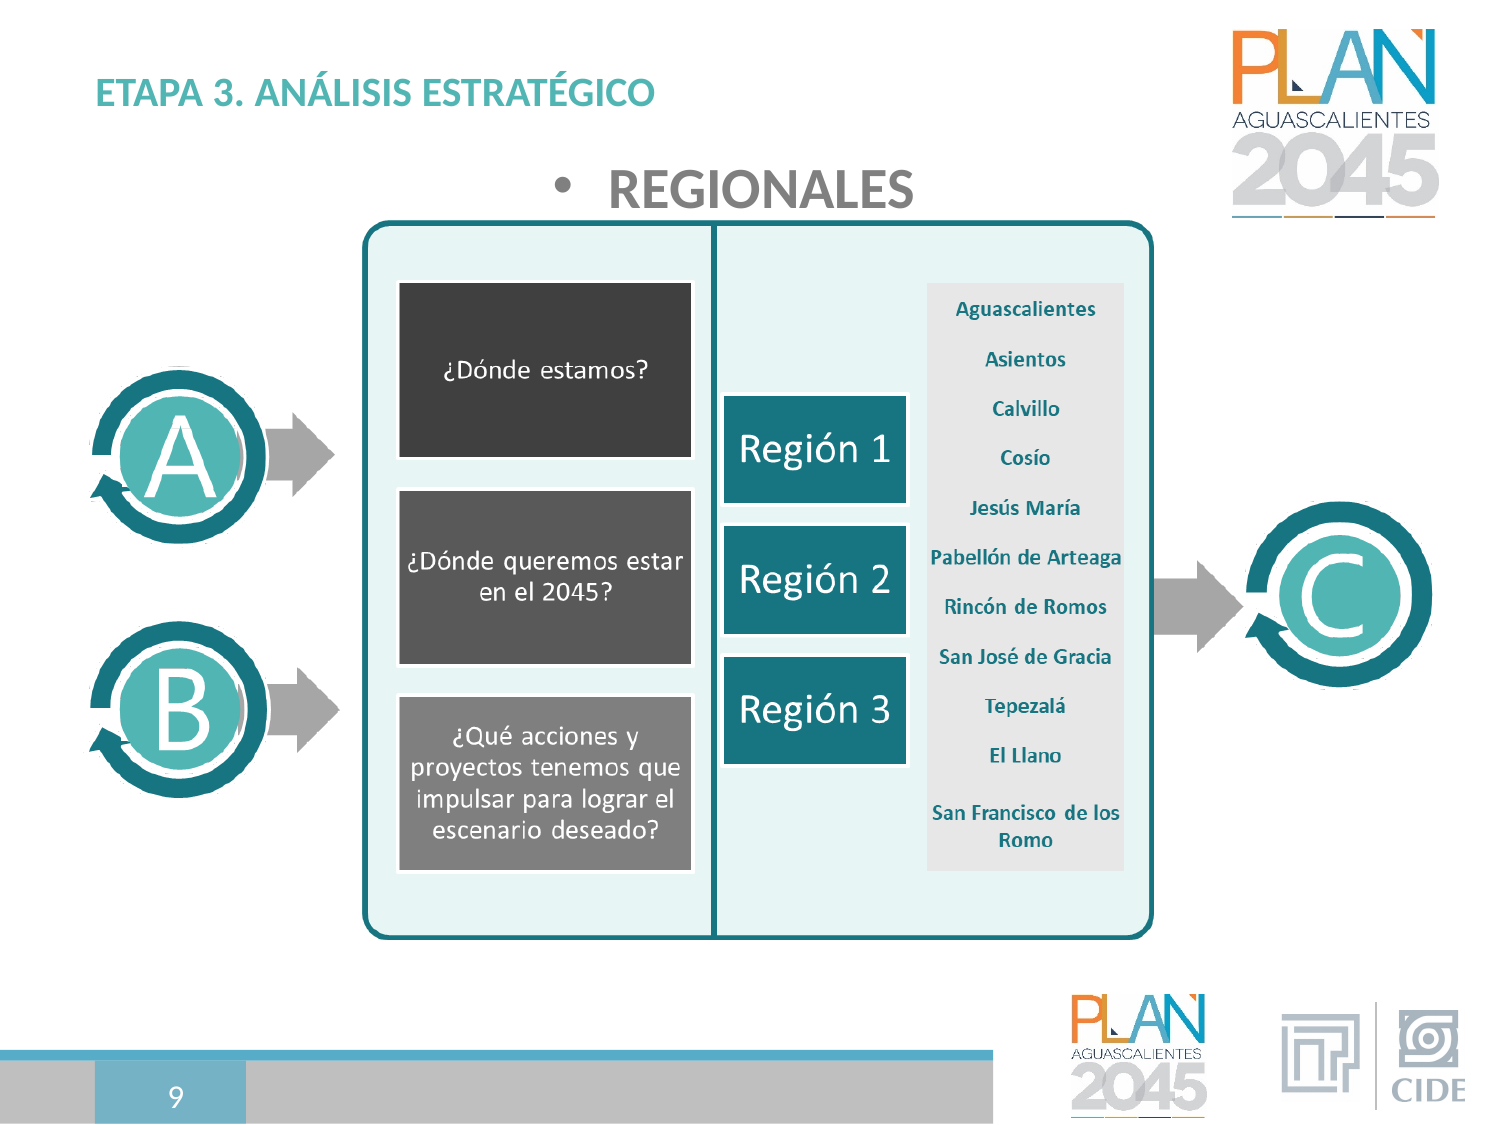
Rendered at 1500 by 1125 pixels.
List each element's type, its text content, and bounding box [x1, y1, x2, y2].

slide_number 9 [94, 1073, 257, 1118]
picture [0, 29, 1500, 940]
picture [1071, 994, 1207, 1118]
text_box Etapa 3. Análisis estratégico Regionales [80, 32, 1230, 163]
picture [1170, 994, 1200, 1033]
picture [1382, 29, 1427, 88]
